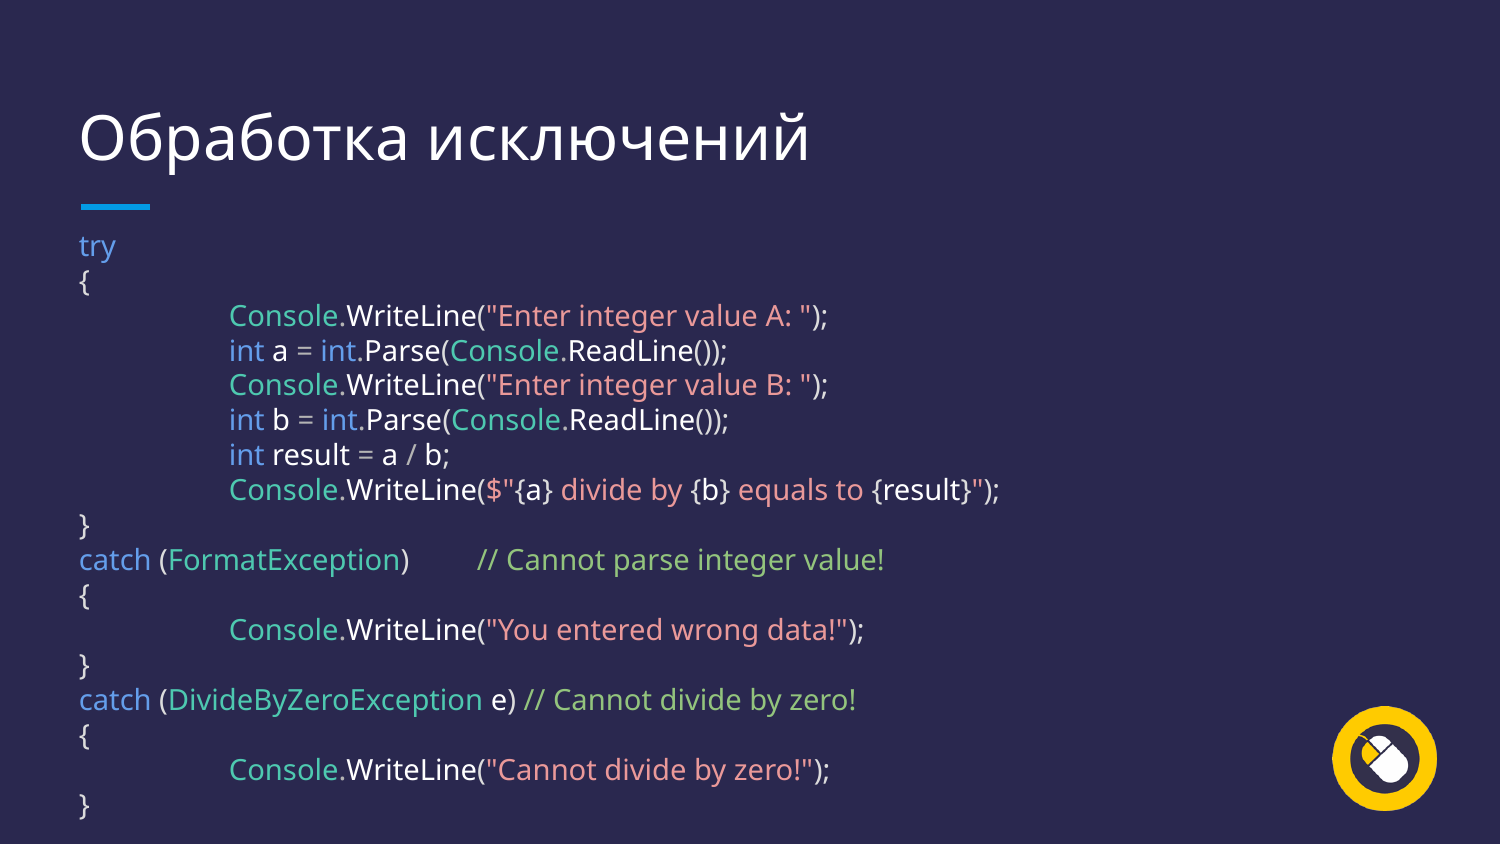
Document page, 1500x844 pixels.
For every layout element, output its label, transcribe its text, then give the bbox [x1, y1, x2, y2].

picture [1332, 706, 1437, 811]
list try { Console.WriteLine("Enter integer value A: "); int a = int.Parse(Console.ReadLine()); Console.WriteLine("Enter integer value B: "); int b = int.Parse(Console.ReadLine()); int result = a / b; Console.WriteLine($"{a} divide by {b} equals to {result}"); } catch (FormatException) // Cannot parse integer value! { Console.WriteLine("You entered wrong data!"); } catch (DivideByZeroException e) // Cannot divide by zero! { Console.WriteLine("Cannot divide by zero!"); } [63, 211, 1437, 844]
title Обработка исключений [63, 75, 1437, 188]
